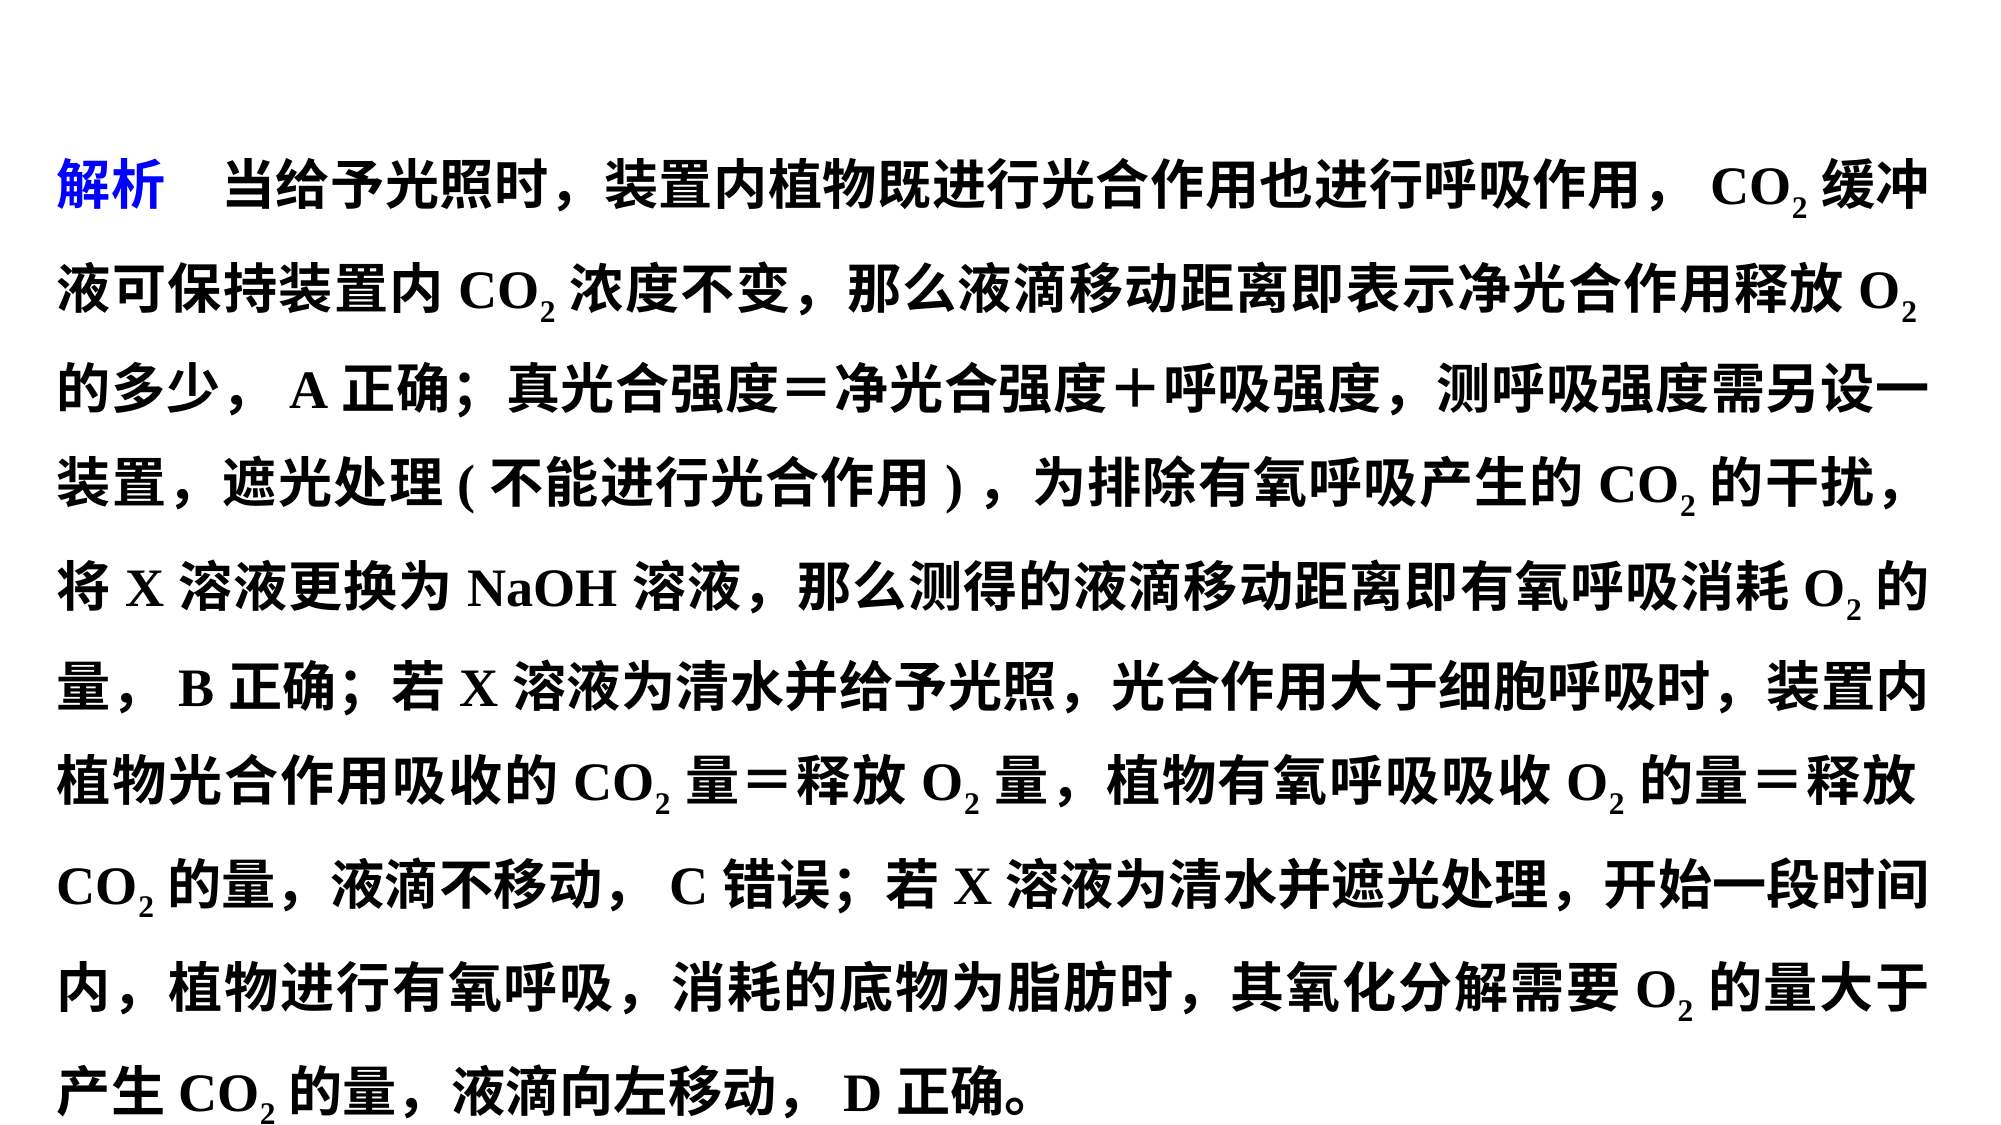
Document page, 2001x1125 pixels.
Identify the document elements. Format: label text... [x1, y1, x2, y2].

text_box 解析 当给予光照时，装置内植物既进行光合作用也进行呼吸作用，CO2缓冲液可保持装置内CO2浓度不变，那么液滴移动距离即表示净光合作用释放O2的多少，A正确；真光合强度＝净光合强度＋呼吸强度，测呼吸强度需另设一装置，遮光处理(不能进行光合作用)，为排除有氧呼吸产生的CO2的干扰，将X溶液更换为NaOH溶液，那么测得的液滴移动距离即有氧呼吸消耗O2的量，B正确；若X溶液为清水并给予光照，光合作用大于细胞呼吸时，装置内植物光合作用吸收的CO2量＝释放O2量，植物有氧呼吸吸收O2的量＝释放CO2的量，液滴不移动，C错误；若X溶液为清水并遮光处理，开始一段时间内，植物进行有氧呼吸，消耗的底物为脂肪时，其氧化分解需要O2的量大于产生CO2的量，液滴向左移动，D正确。 [42, 114, 1945, 1125]
